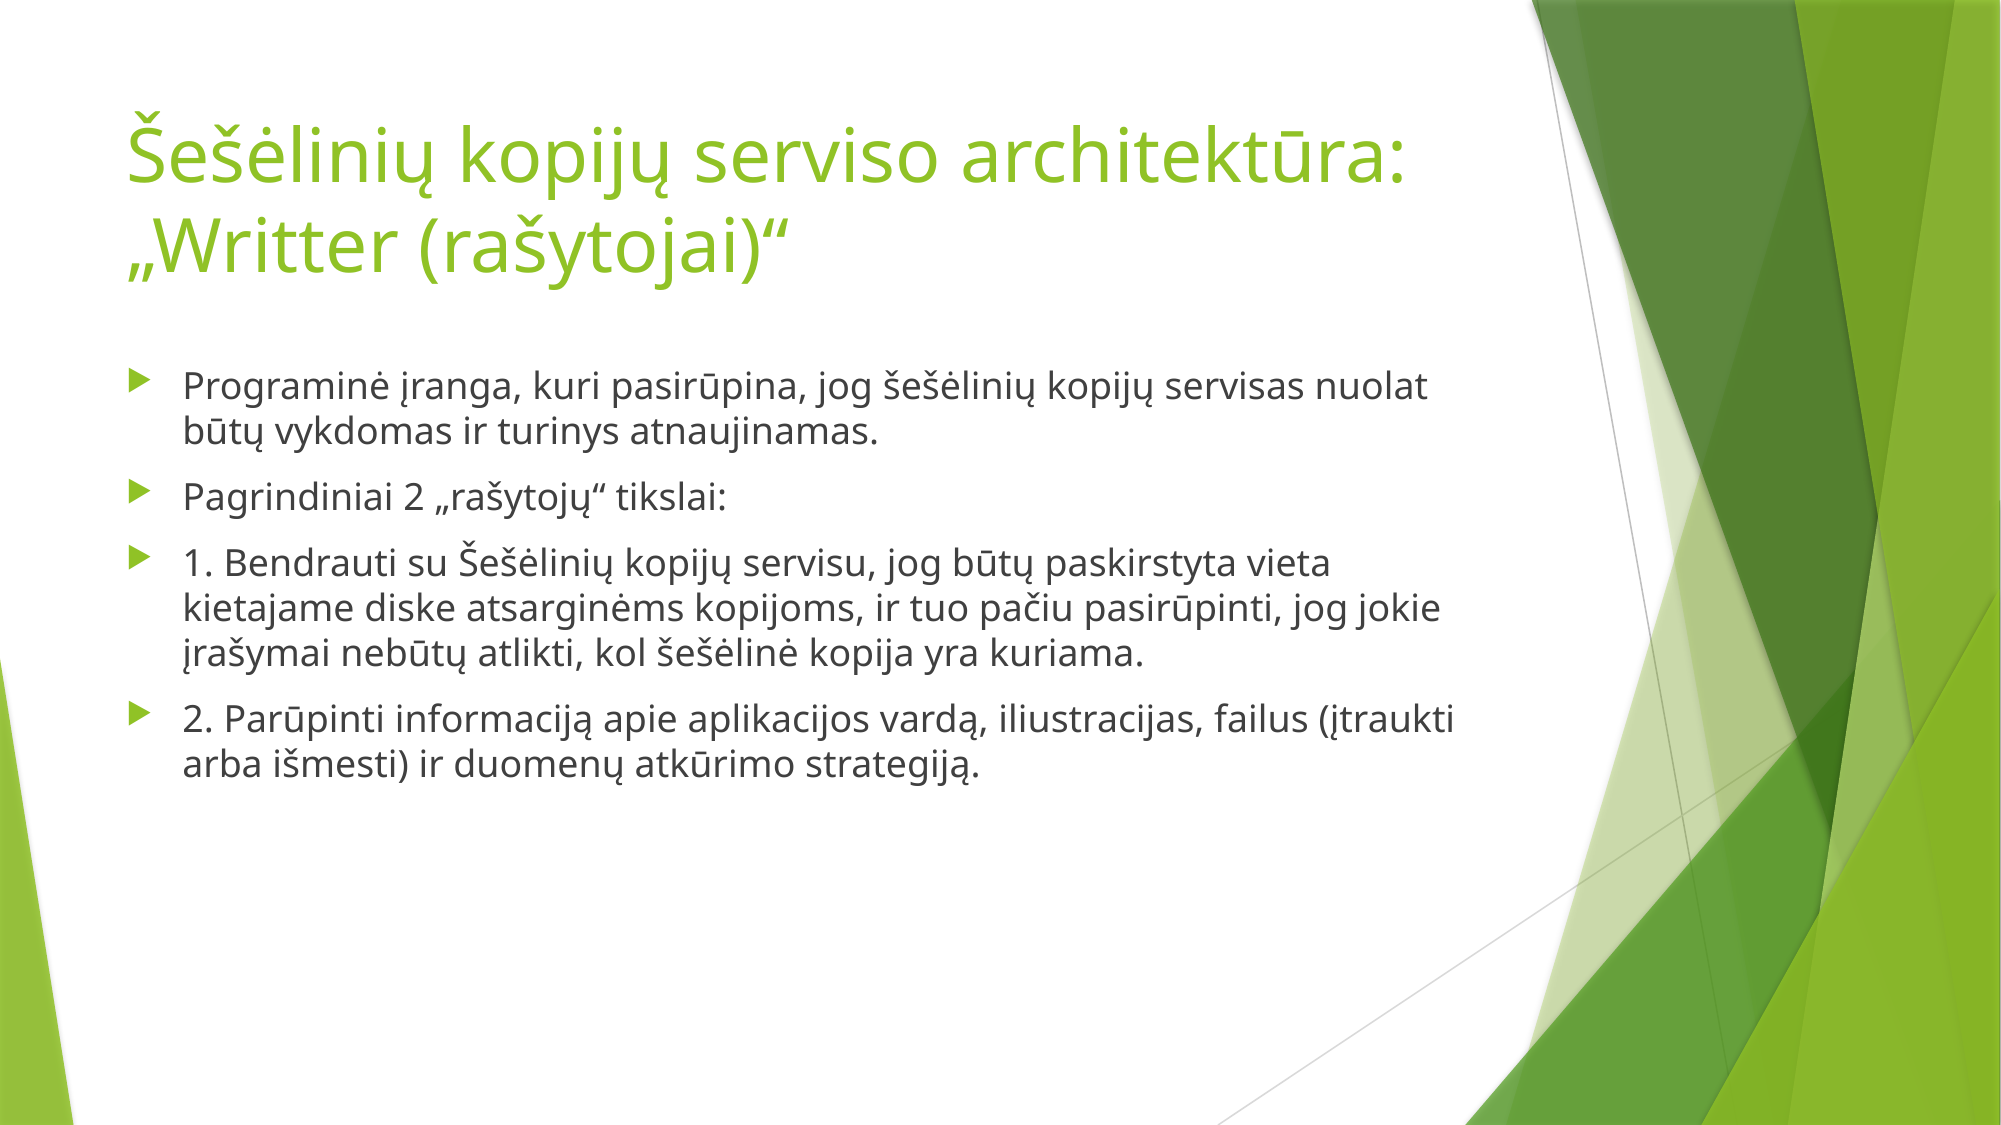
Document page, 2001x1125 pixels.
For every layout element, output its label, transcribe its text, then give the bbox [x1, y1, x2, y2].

title Šešėlinių kopijų serviso architektūra: „Writter (rašytojai)“ [111, 99, 1522, 317]
list Programinė įranga, kuri pasirūpina, jog šešėlinių kopijų servisas nuolat būtų vykdomas ir turinys atnaujinamas. Pagrindiniai 2 „rašytojų“ tikslai: 1. Bendrauti su Šešėlinių kopijų servisu, jog būtų paskirstyta vieta kietajame diske atsarginėms kopijoms, ir tuo pačiu pasirūpinti, jog jokie įrašymai nebūtų atlikti, kol šešėlinė kopija yra kuriama. 2. Parūpinti informaciją apie aplikacijos vardą, iliustracijas, failus (įtraukti arba išmesti) ir duomenų atkūrimo strategiją. [111, 354, 1522, 992]
